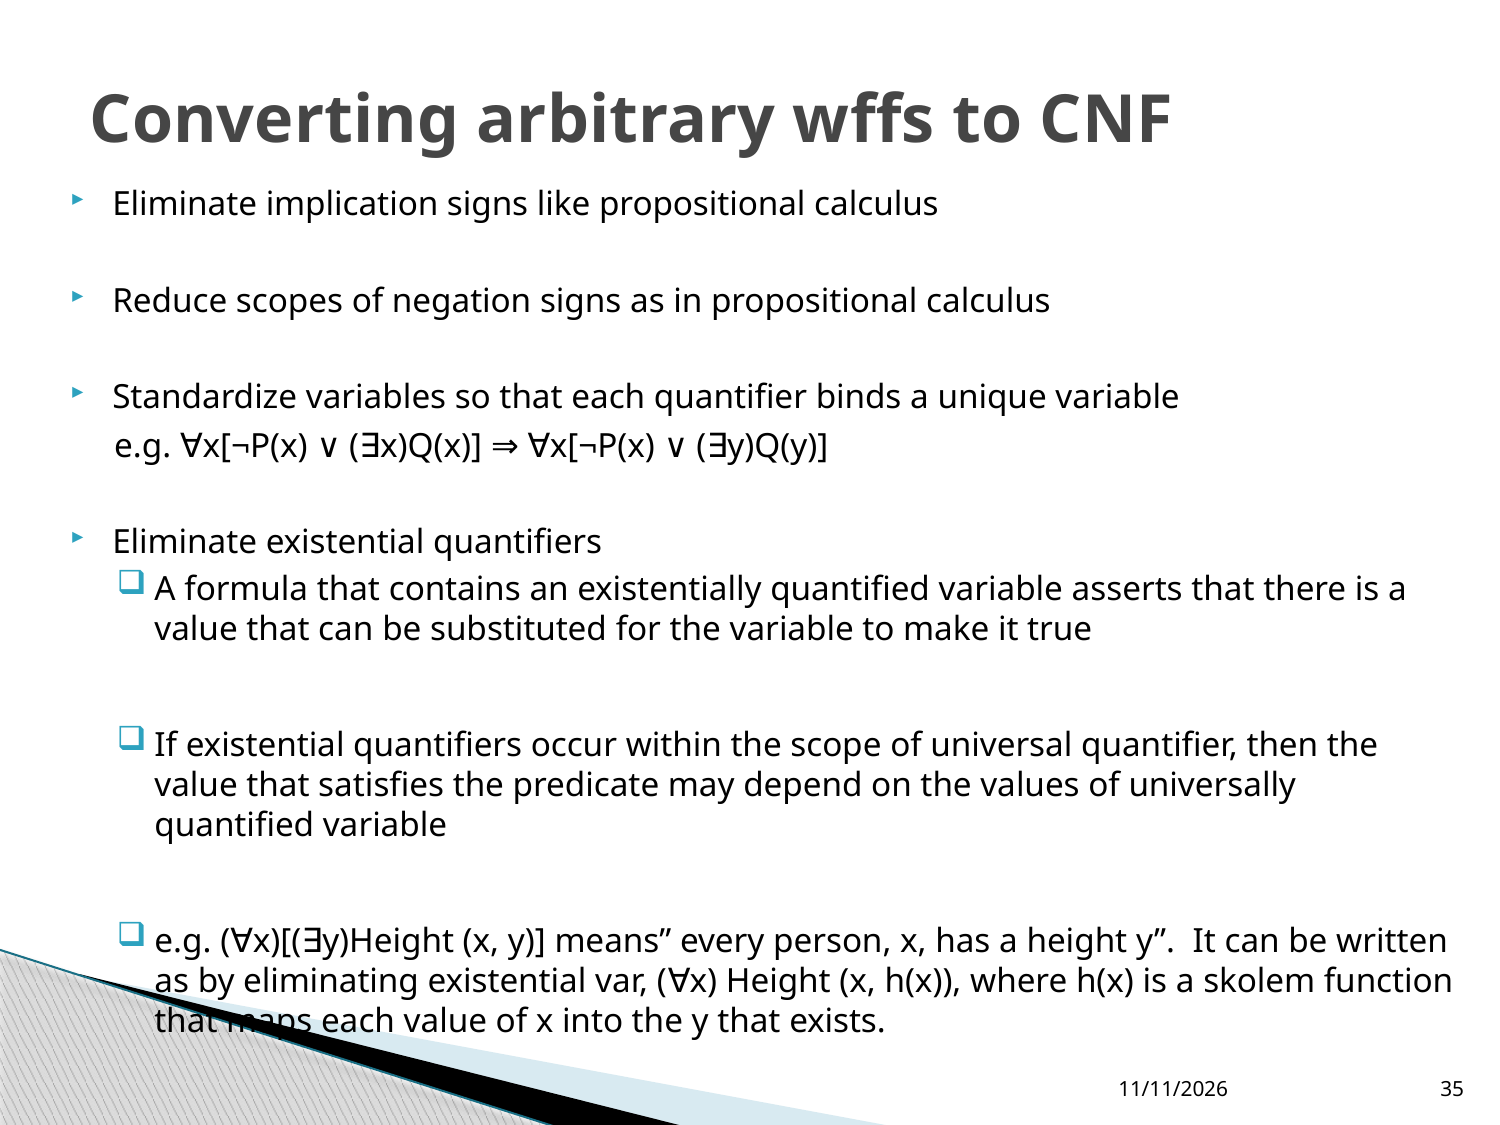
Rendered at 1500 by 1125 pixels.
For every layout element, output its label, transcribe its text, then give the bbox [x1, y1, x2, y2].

title Converting arbitrary wffs to CNF [75, 45, 1425, 188]
slide_number 35 [1418, 1051, 1479, 1112]
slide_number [1103, 1051, 1418, 1112]
list Eliminate implication signs like propositional calculus Reduce scopes of negation signs as in propositional calculus Standardize variables so that each quantifier binds a unique variable e.g. ∀x[¬P(x) ∨ (∃x)Q(x)] ⇒ ∀x[¬P(x) ∨ (∃y)Q(y)] Eliminate existential quantifiers A formula that contains an existentially quantified variable asserts that there is a value that can be substituted for the variable to make it true If existential quantifiers occur within the scope of universal quantifier, then the value that satisfies the predicate may depend on the values of universally quantified variable e.g. (∀x)[(∃y)Height (x, y)] means” every person, x, has a height y”. It can be written as by eliminating existential var, (∀x) Height (x, h(x)), where h(x) is a skolem function that maps each value of x into the y that exists. [37, 174, 1476, 1051]
